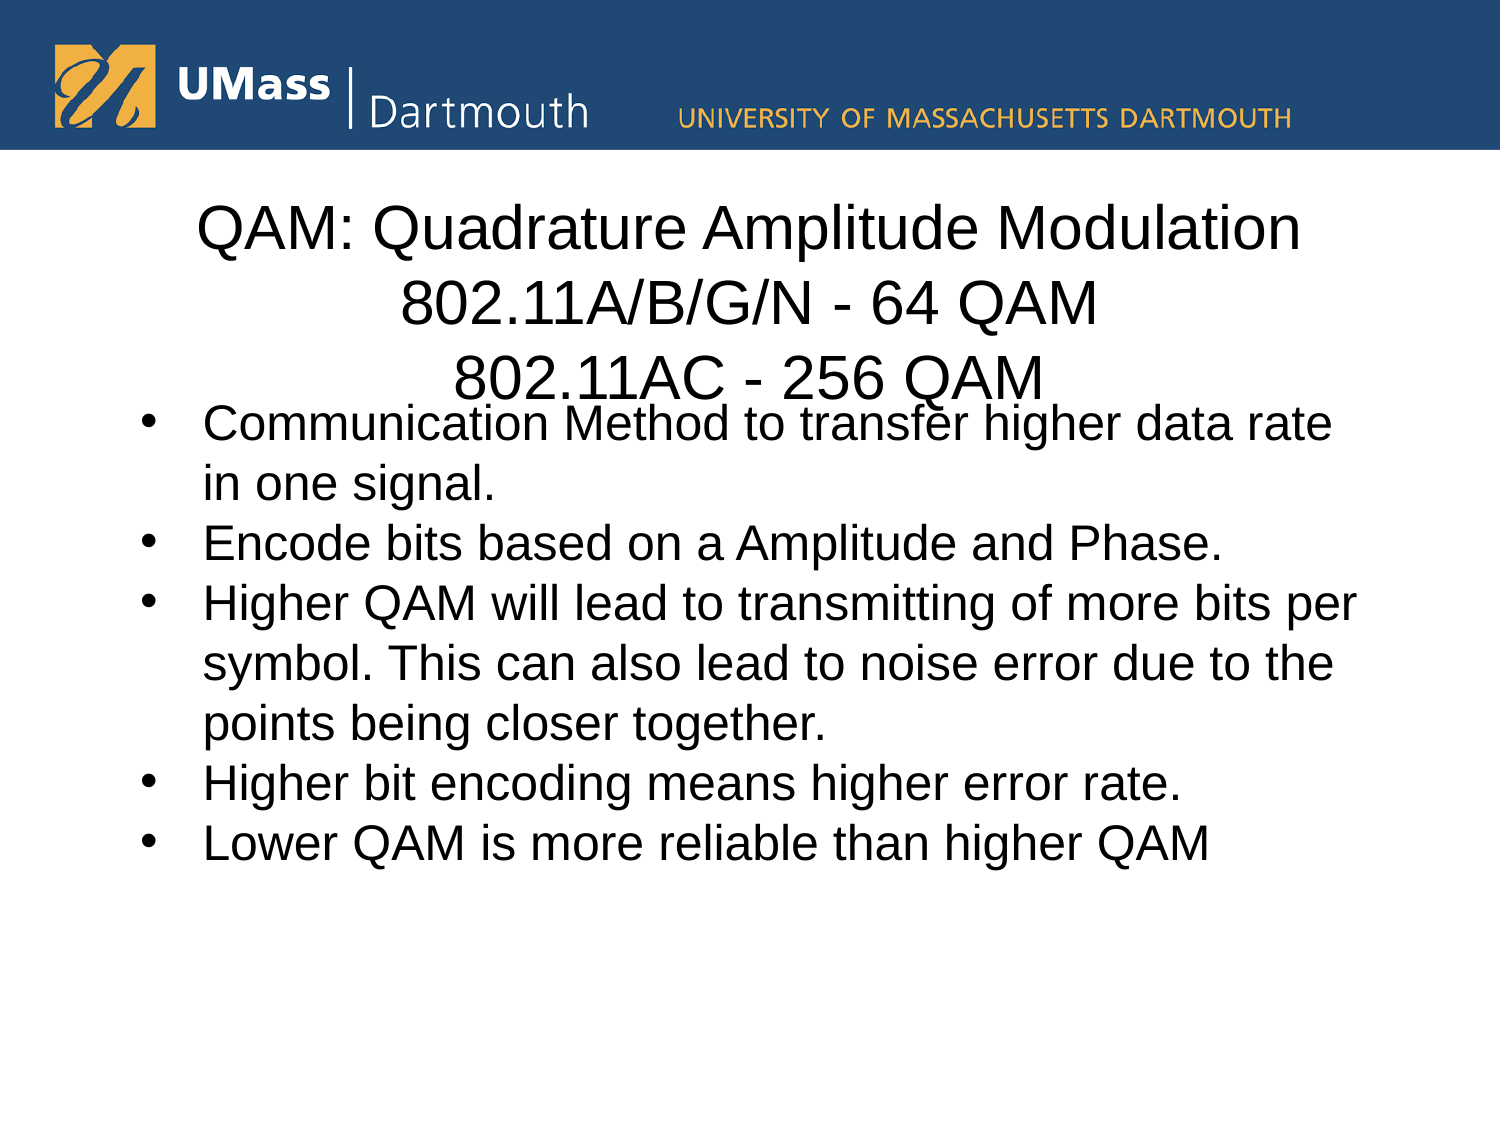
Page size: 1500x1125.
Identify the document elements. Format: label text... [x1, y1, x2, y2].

list Communication Method to transfer higher data rate in one signal. Encode bits based on a Amplitude and Phase. Higher QAM will lead to transmitting of more bits per symbol. This can also lead to noise error due to the points being closer together. Higher bit encoding means higher error rate. Lower QAM is more reliable than higher QAM [112, 375, 1388, 1000]
title QAM: Quadrature Amplitude Modulation 802.11A/B/G/N - 64 QAM 802.11AC - 256 QAM [112, 262, 1388, 338]
picture [0, 0, 1500, 150]
